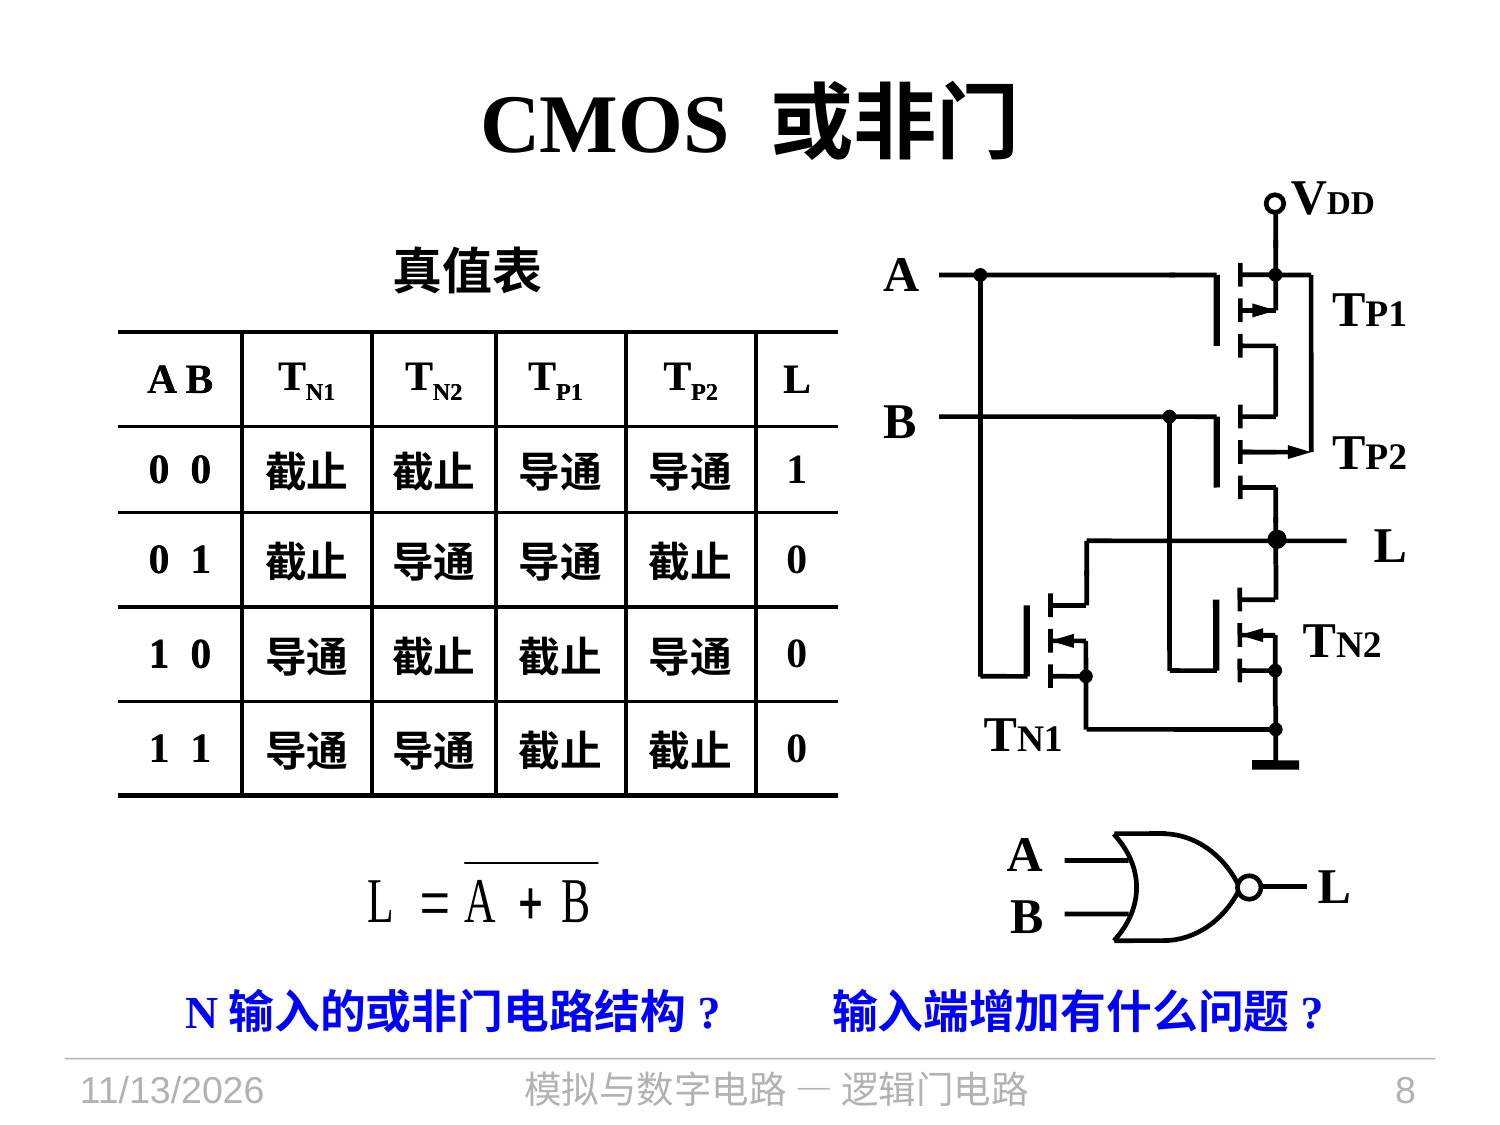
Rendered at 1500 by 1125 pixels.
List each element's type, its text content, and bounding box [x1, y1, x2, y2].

table_cell 0 [758, 514, 838, 605]
text_box 输入端增加有什么问题? [817, 975, 1339, 1046]
table_cell 0 0 [118, 428, 240, 511]
table_cell 截止 [628, 702, 754, 793]
table_header TP1 [498, 334, 624, 425]
table_cell 导通 [628, 428, 754, 511]
table_cell 0 [758, 702, 838, 793]
table_cell 导通 [498, 514, 624, 605]
table_cell 截止 [374, 428, 494, 511]
table_cell 截止 [244, 428, 370, 511]
table_cell 导通 [374, 514, 494, 605]
text_box 真值表 [389, 237, 547, 302]
table_cell 导通 [244, 702, 370, 793]
table_cell 截止 [628, 514, 754, 605]
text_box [968, 828, 1359, 944]
footer 模拟与数字电路 — 逻辑门电路 [373, 1058, 1179, 1125]
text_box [358, 847, 608, 930]
table_header TN1 [244, 334, 370, 425]
table_header TN2 [374, 334, 494, 425]
table_cell 1 [758, 428, 838, 511]
table_cell 截止 [498, 609, 624, 700]
table_header A B [118, 334, 240, 425]
text_box N输入的或非门电路结构? [170, 975, 736, 1046]
table_cell 导通 [244, 609, 370, 700]
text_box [867, 156, 1423, 770]
title CMOS 或非门 [75, 24, 1425, 213]
table_cell 截止 [374, 609, 494, 700]
slide_number 8 [1230, 1058, 1431, 1125]
table_cell 1 0 [118, 609, 240, 700]
table_cell 导通 [498, 428, 624, 511]
table_cell 截止 [498, 702, 624, 793]
table_cell 导通 [628, 609, 754, 700]
table_cell 1 1 [118, 702, 240, 793]
table_header TP2 [628, 334, 754, 425]
table_header L [758, 334, 838, 425]
table_cell 导通 [374, 702, 494, 793]
table_cell 0 [758, 609, 838, 700]
table_cell 0 1 [118, 514, 240, 605]
table_cell 截止 [244, 514, 370, 605]
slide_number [64, 1058, 348, 1125]
